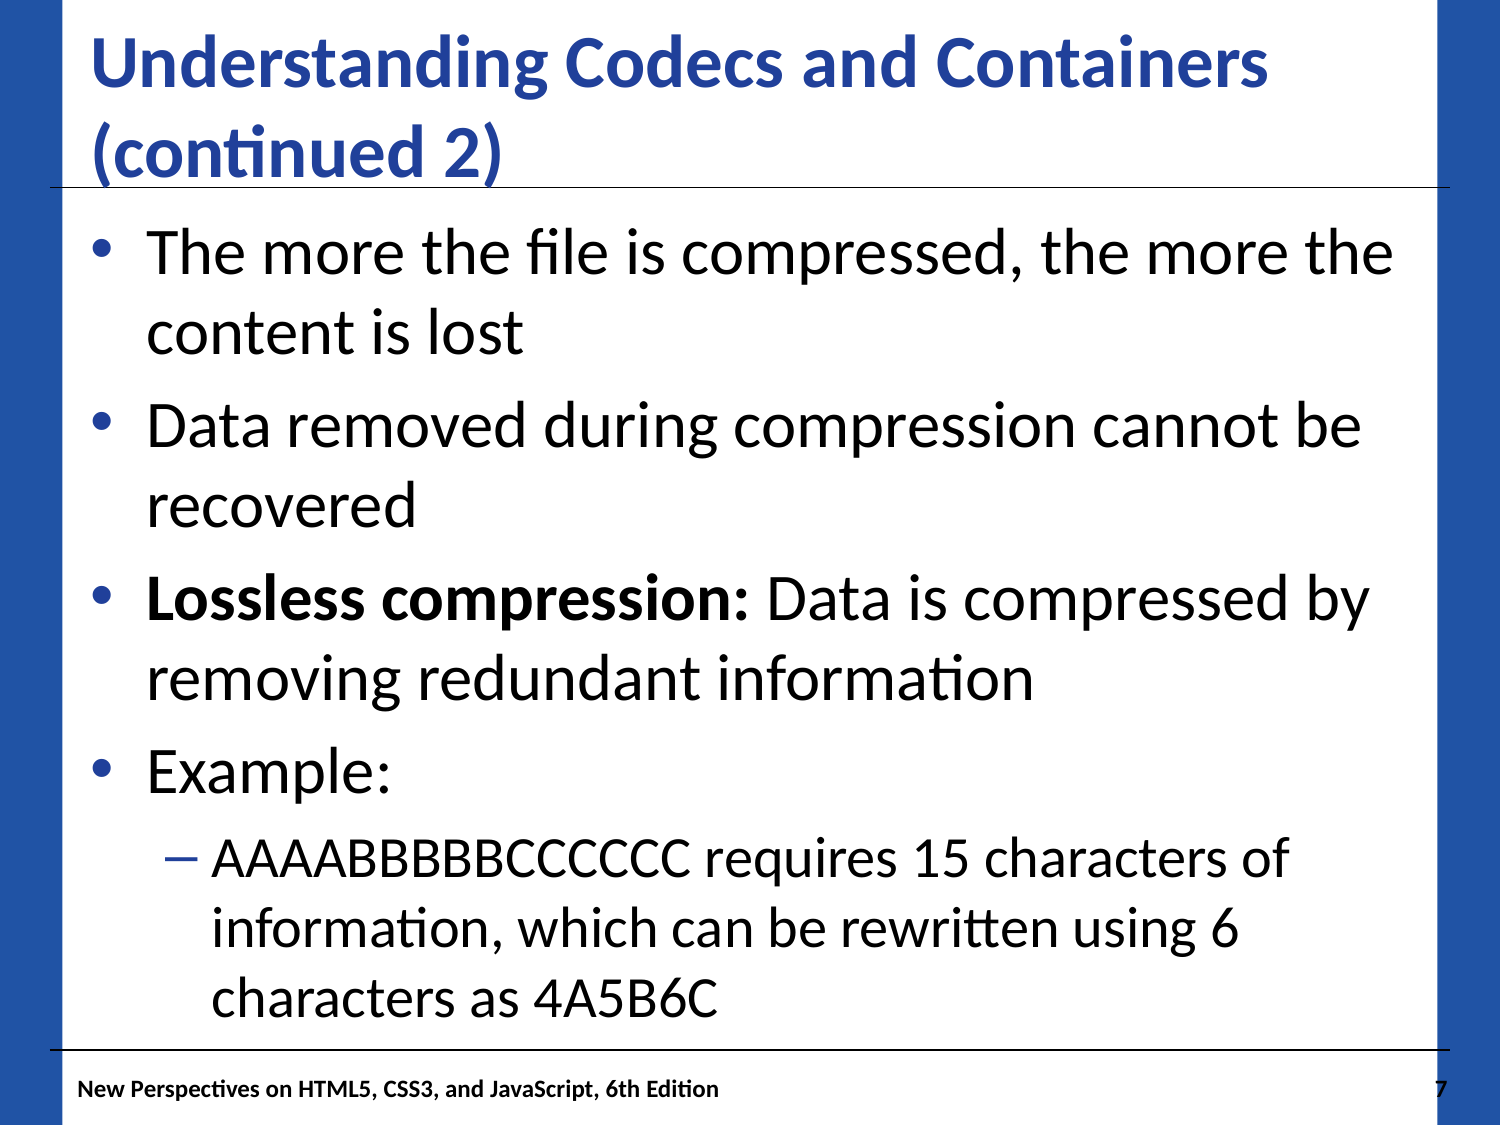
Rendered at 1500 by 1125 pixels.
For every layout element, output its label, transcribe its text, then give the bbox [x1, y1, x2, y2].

slide_number 7 [1413, 1050, 1463, 1125]
footer New Perspectives on HTML5, CSS3, and JavaScript, 6th Edition [62, 1050, 1413, 1125]
list The more the file is compressed, the more the content is lost Data removed during compression cannot be recovered Lossless compression: Data is compressed by removing redundant information Example: AAAABBBBBCCCCCC requires 15 characters of information, which can be rewritten using 6 characters as 4A5B6C [74, 199, 1438, 1006]
title Understanding Codecs and Containers (continued 2) [74, 24, 1438, 181]
